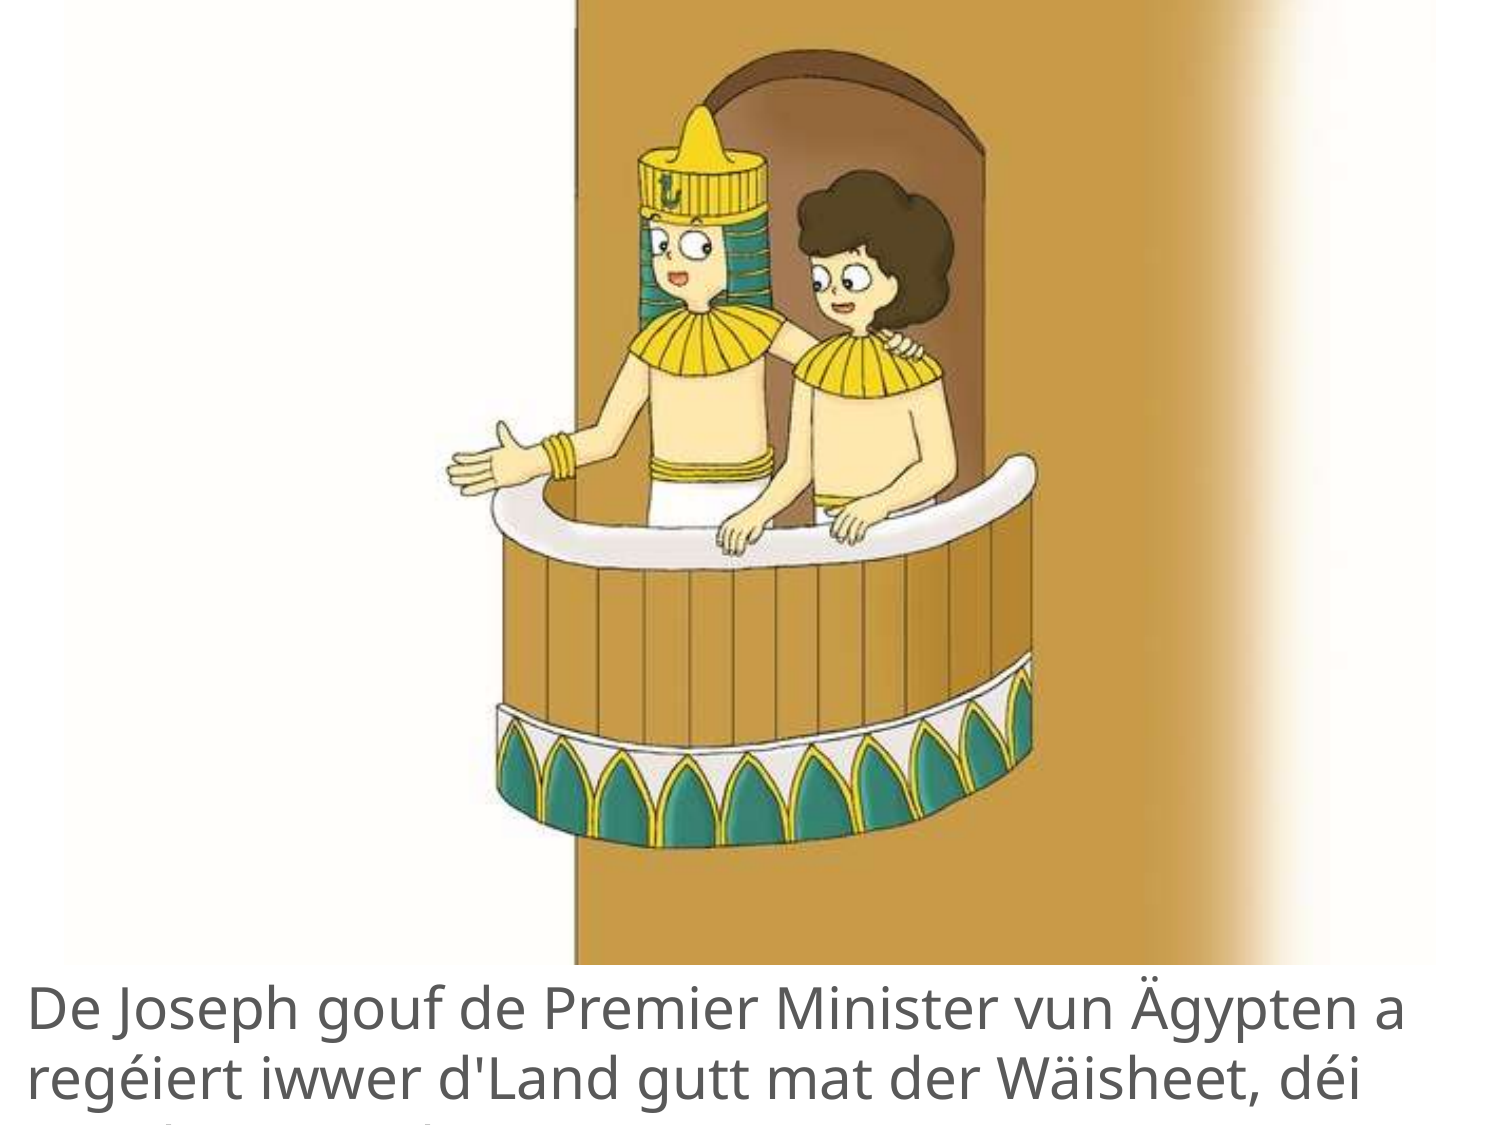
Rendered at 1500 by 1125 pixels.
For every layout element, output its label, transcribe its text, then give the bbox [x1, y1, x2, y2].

picture [64, 0, 1436, 965]
text_box De Joseph gouf de Premier Minister vun Ägypten a regéiert iwwer d'Land gutt mat der Wäisheet, déi Gott him ginn huet. [11, 964, 1498, 1125]
